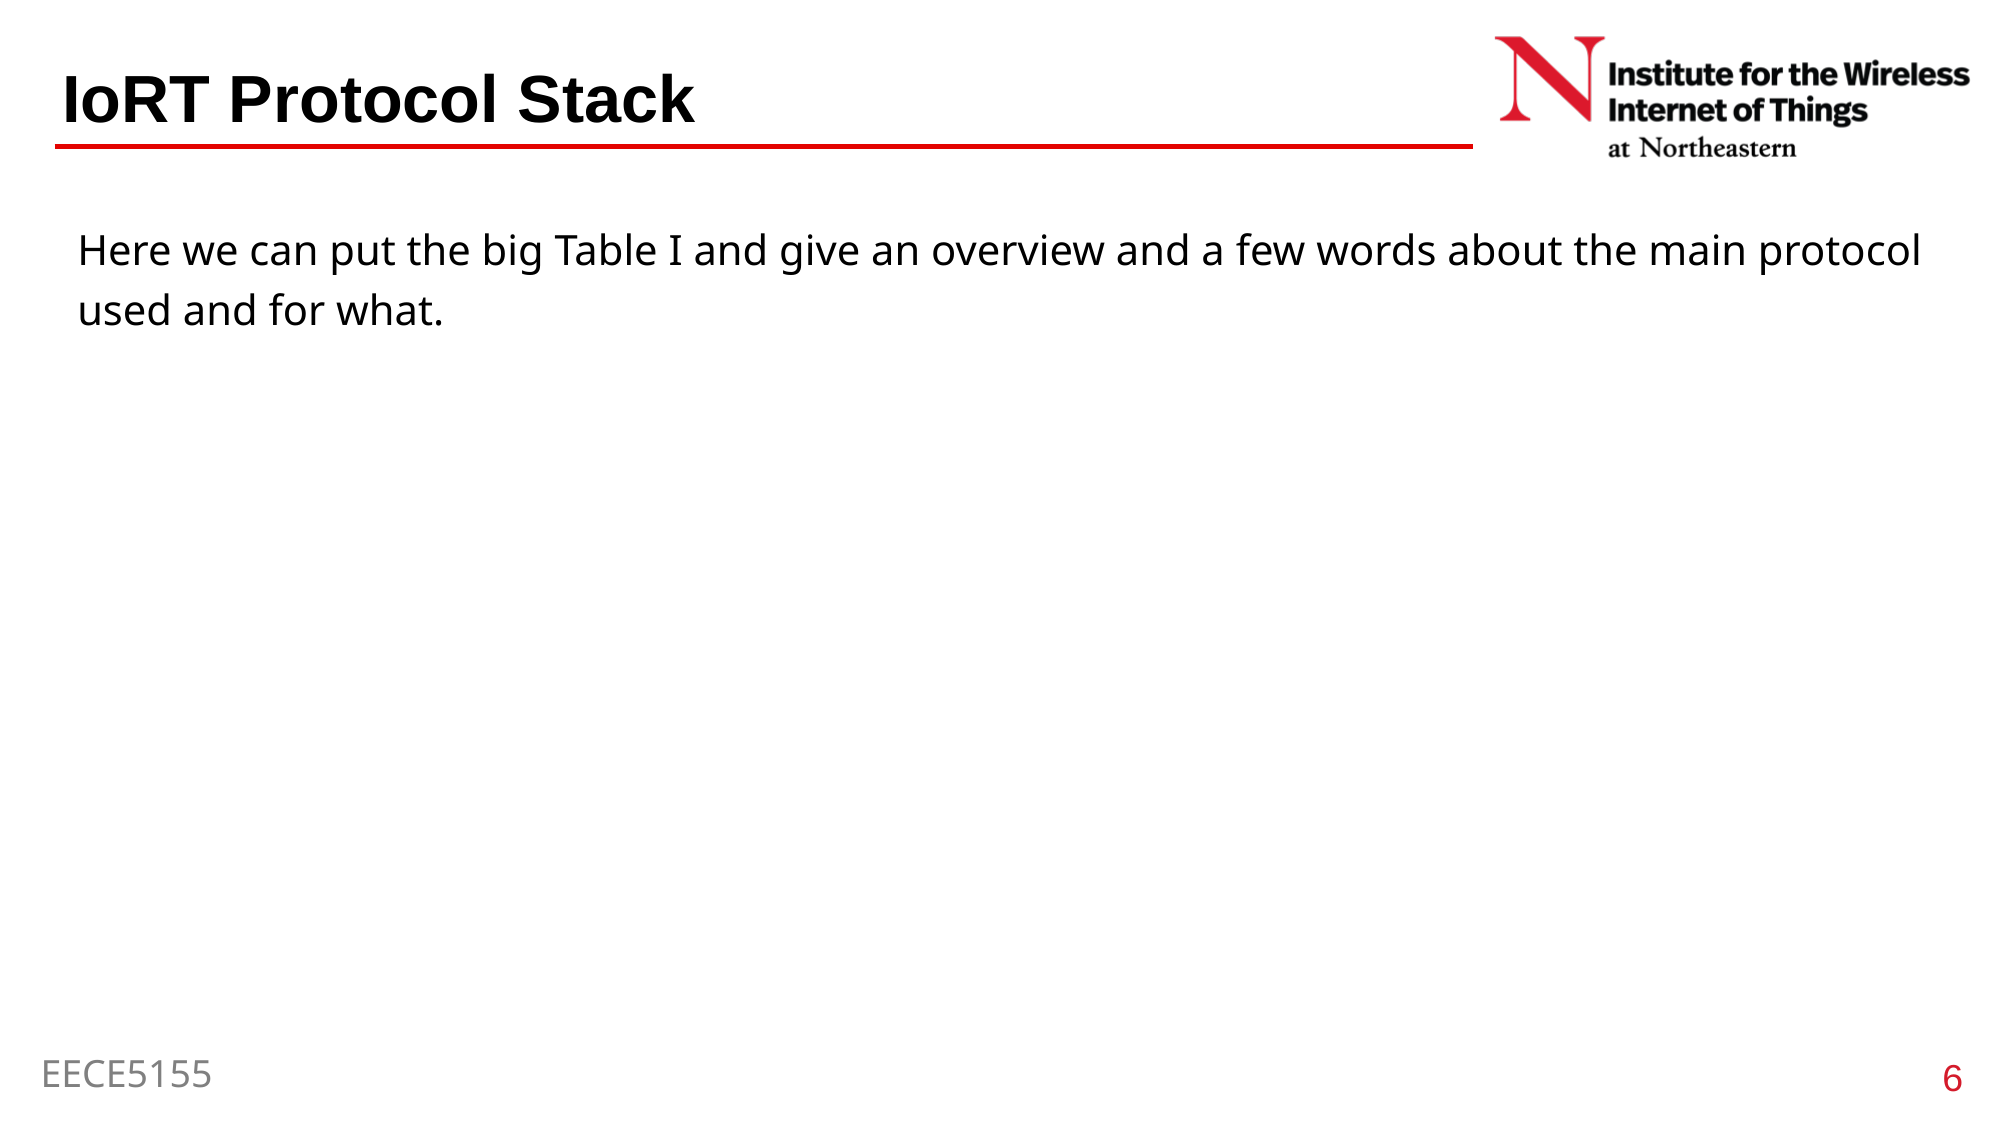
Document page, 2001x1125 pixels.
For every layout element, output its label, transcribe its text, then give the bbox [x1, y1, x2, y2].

list Here we can put the big Table I and give an overview and a few words about the main protocol used and for what. [62, 206, 1956, 1008]
title IoRT Protocol Stack [62, 51, 1443, 138]
footer EECE5155 [25, 1025, 1000, 1109]
picture [1467, 0, 2001, 280]
slide_number 6 [1844, 1023, 1978, 1107]
